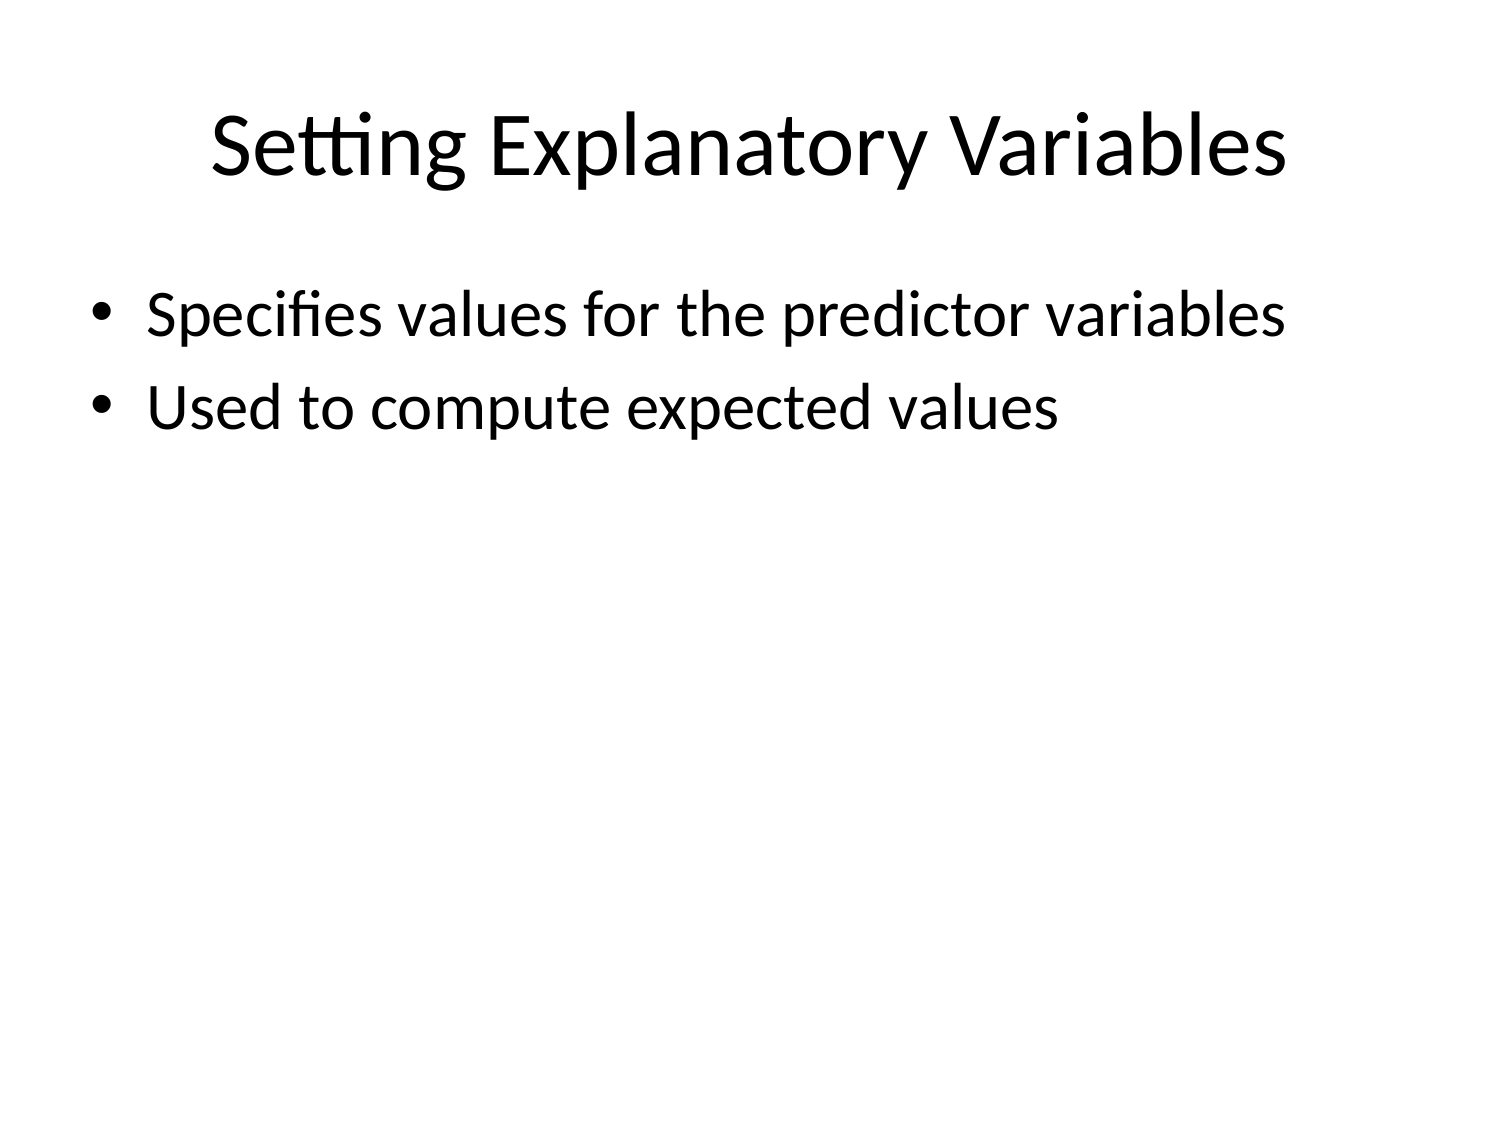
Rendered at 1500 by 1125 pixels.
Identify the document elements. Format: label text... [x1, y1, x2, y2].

title Setting Explanatory Variables [75, 45, 1425, 233]
list Specifies values for the predictor variables Used to compute expected values [75, 262, 1425, 1005]
